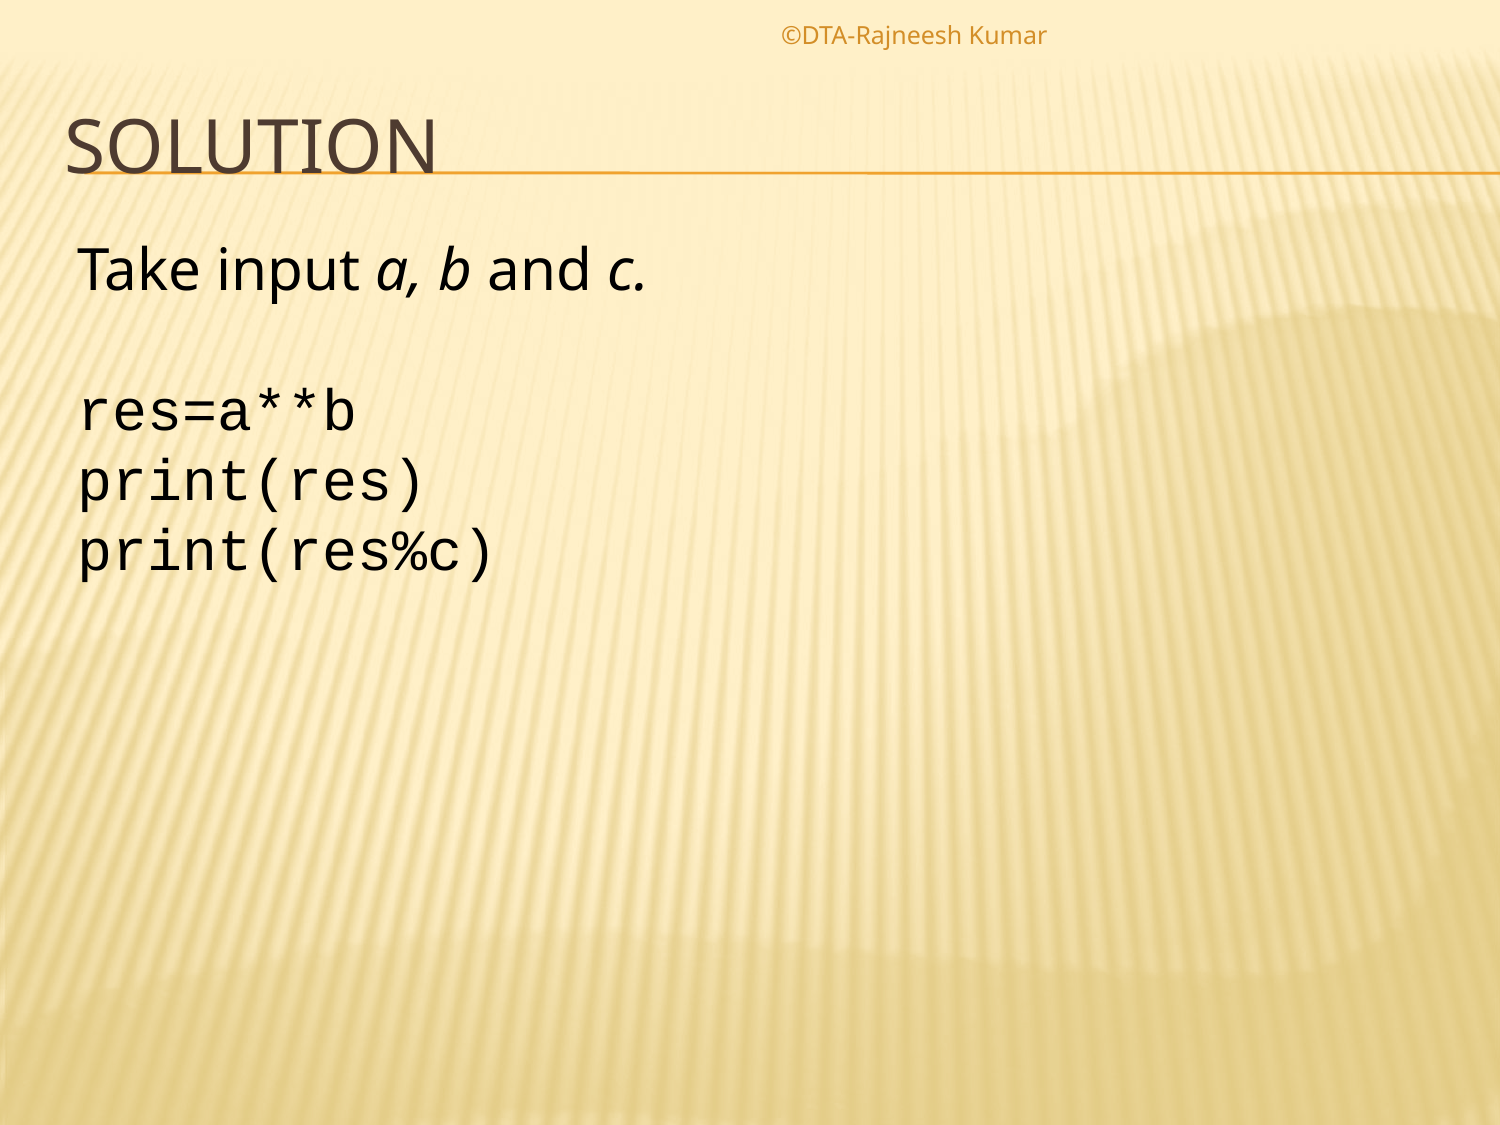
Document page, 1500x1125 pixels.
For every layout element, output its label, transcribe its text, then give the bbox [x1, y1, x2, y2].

text_box Take input a, b and c. res=a**b print(res) print(res%c) [62, 224, 1500, 590]
footer ©DTA-Rajneesh Kumar [587, 12, 1063, 60]
title SoluTION [50, 75, 1475, 213]
